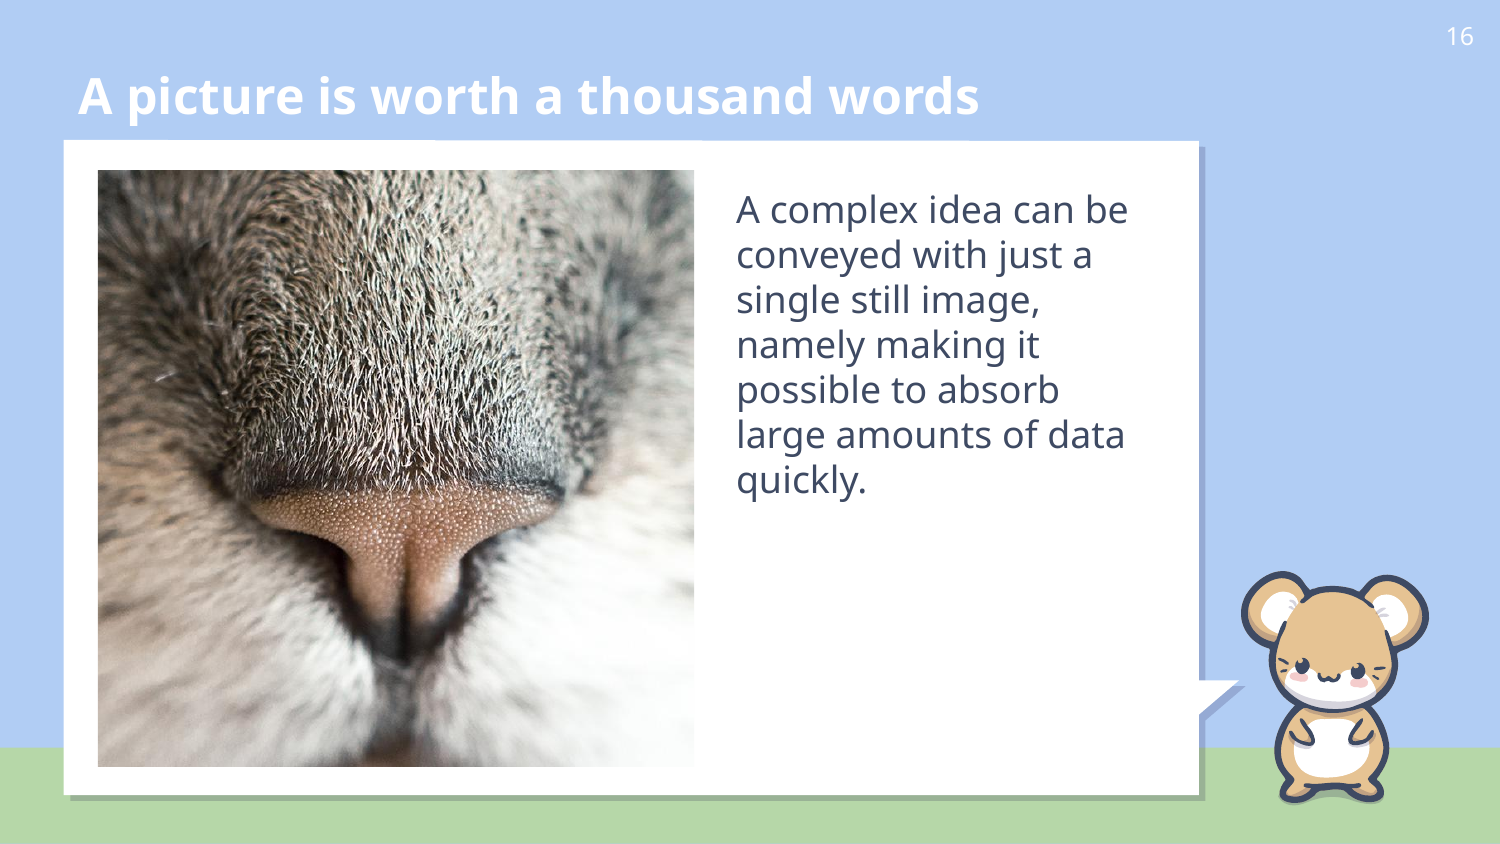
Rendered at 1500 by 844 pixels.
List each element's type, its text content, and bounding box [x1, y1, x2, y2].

title A picture is worth a thousand words [63, 0, 1200, 140]
slide_number 16 [1399, 5, 1490, 70]
picture [97, 170, 695, 768]
list A complex idea can be conveyed with just a single still image, namely making it possible to absorb large amounts of data quickly. [720, 170, 1146, 767]
